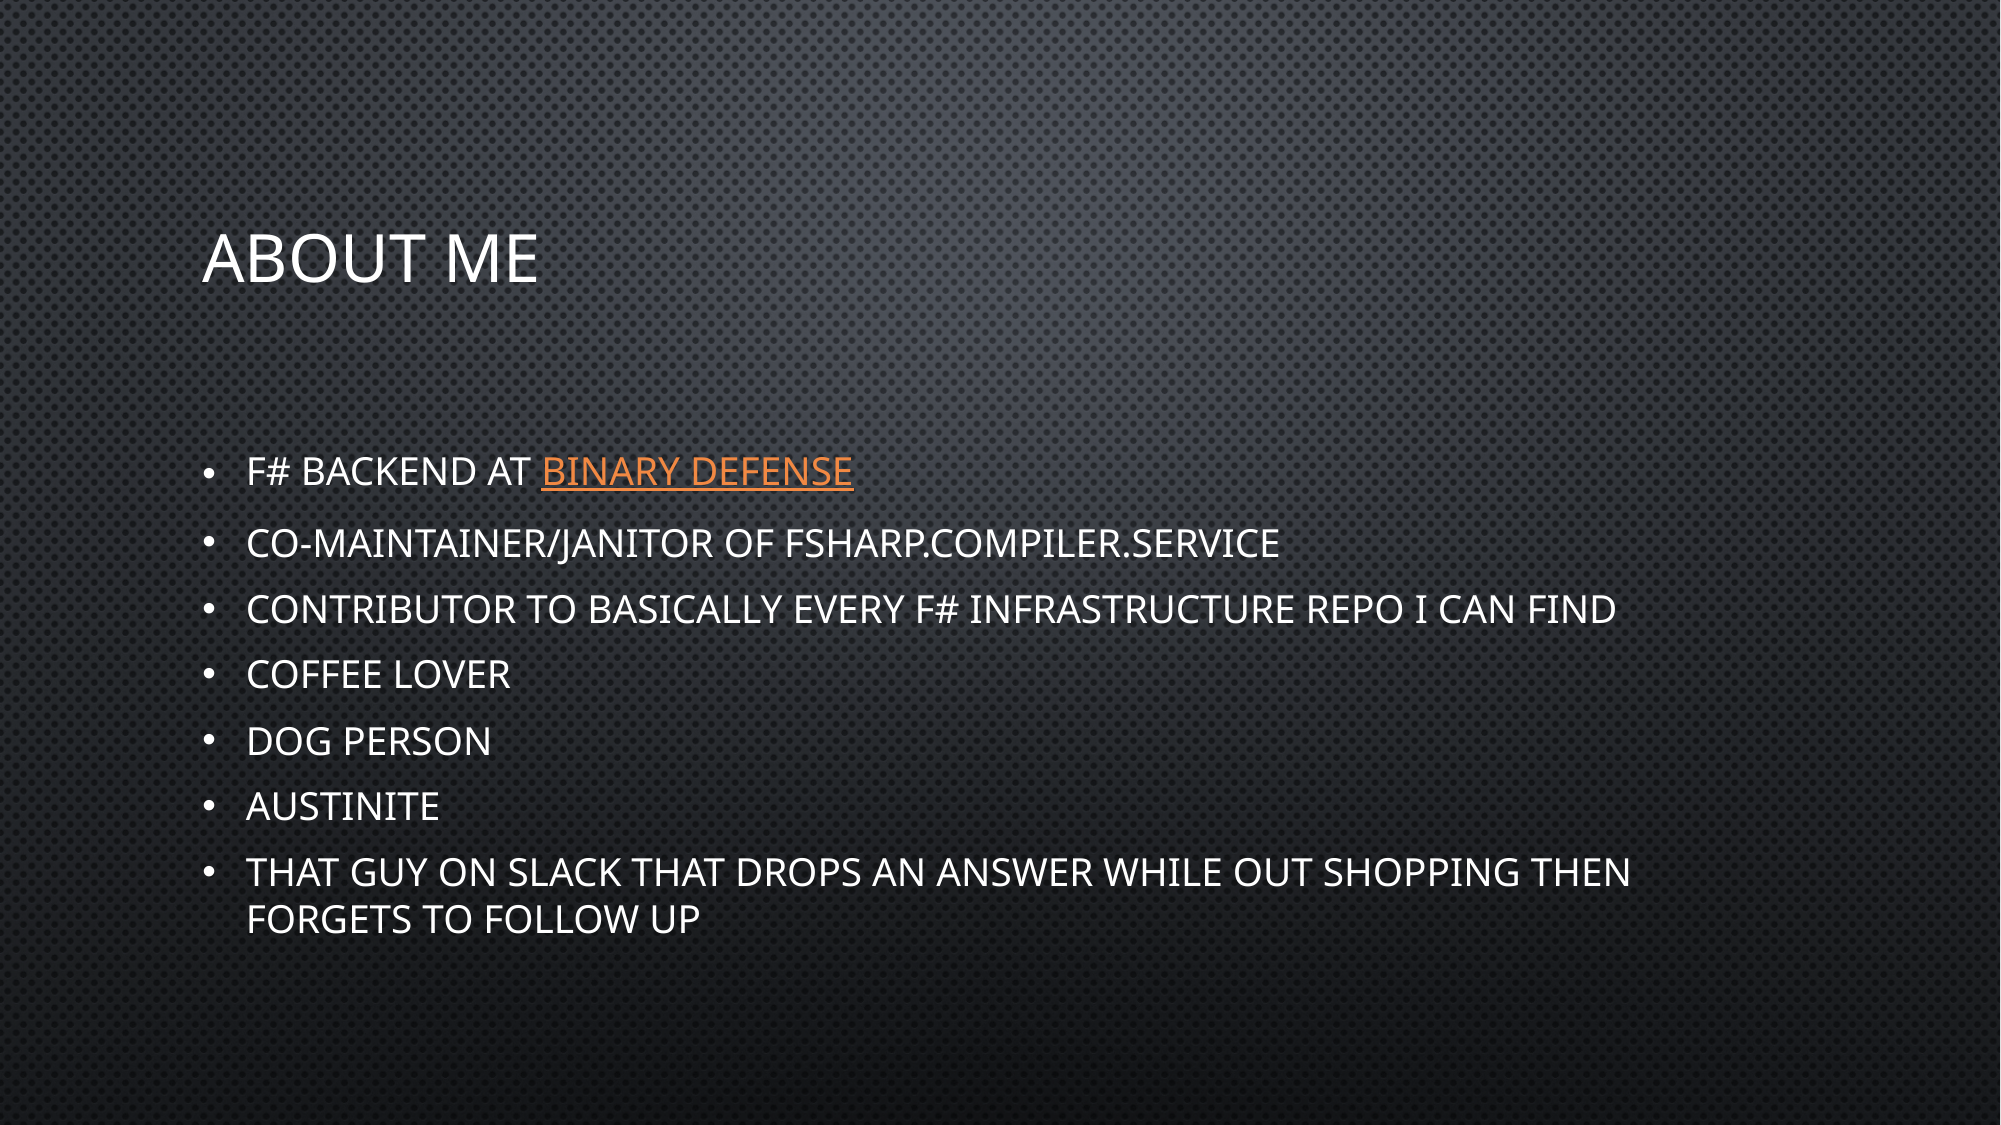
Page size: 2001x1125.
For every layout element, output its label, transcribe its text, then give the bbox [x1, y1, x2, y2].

title ABOUT ME [187, 99, 1813, 413]
list F# BACKEND AT Binary Defense Co-Maintainer/Janitor of Fsharp.Compiler.Service Contributor to basically every F# infrastructure repo I can find Coffee Lover Dog Person Austinite That Guy on Slack that drops an answer while out shopping then forgets to follow up [187, 437, 1813, 950]
